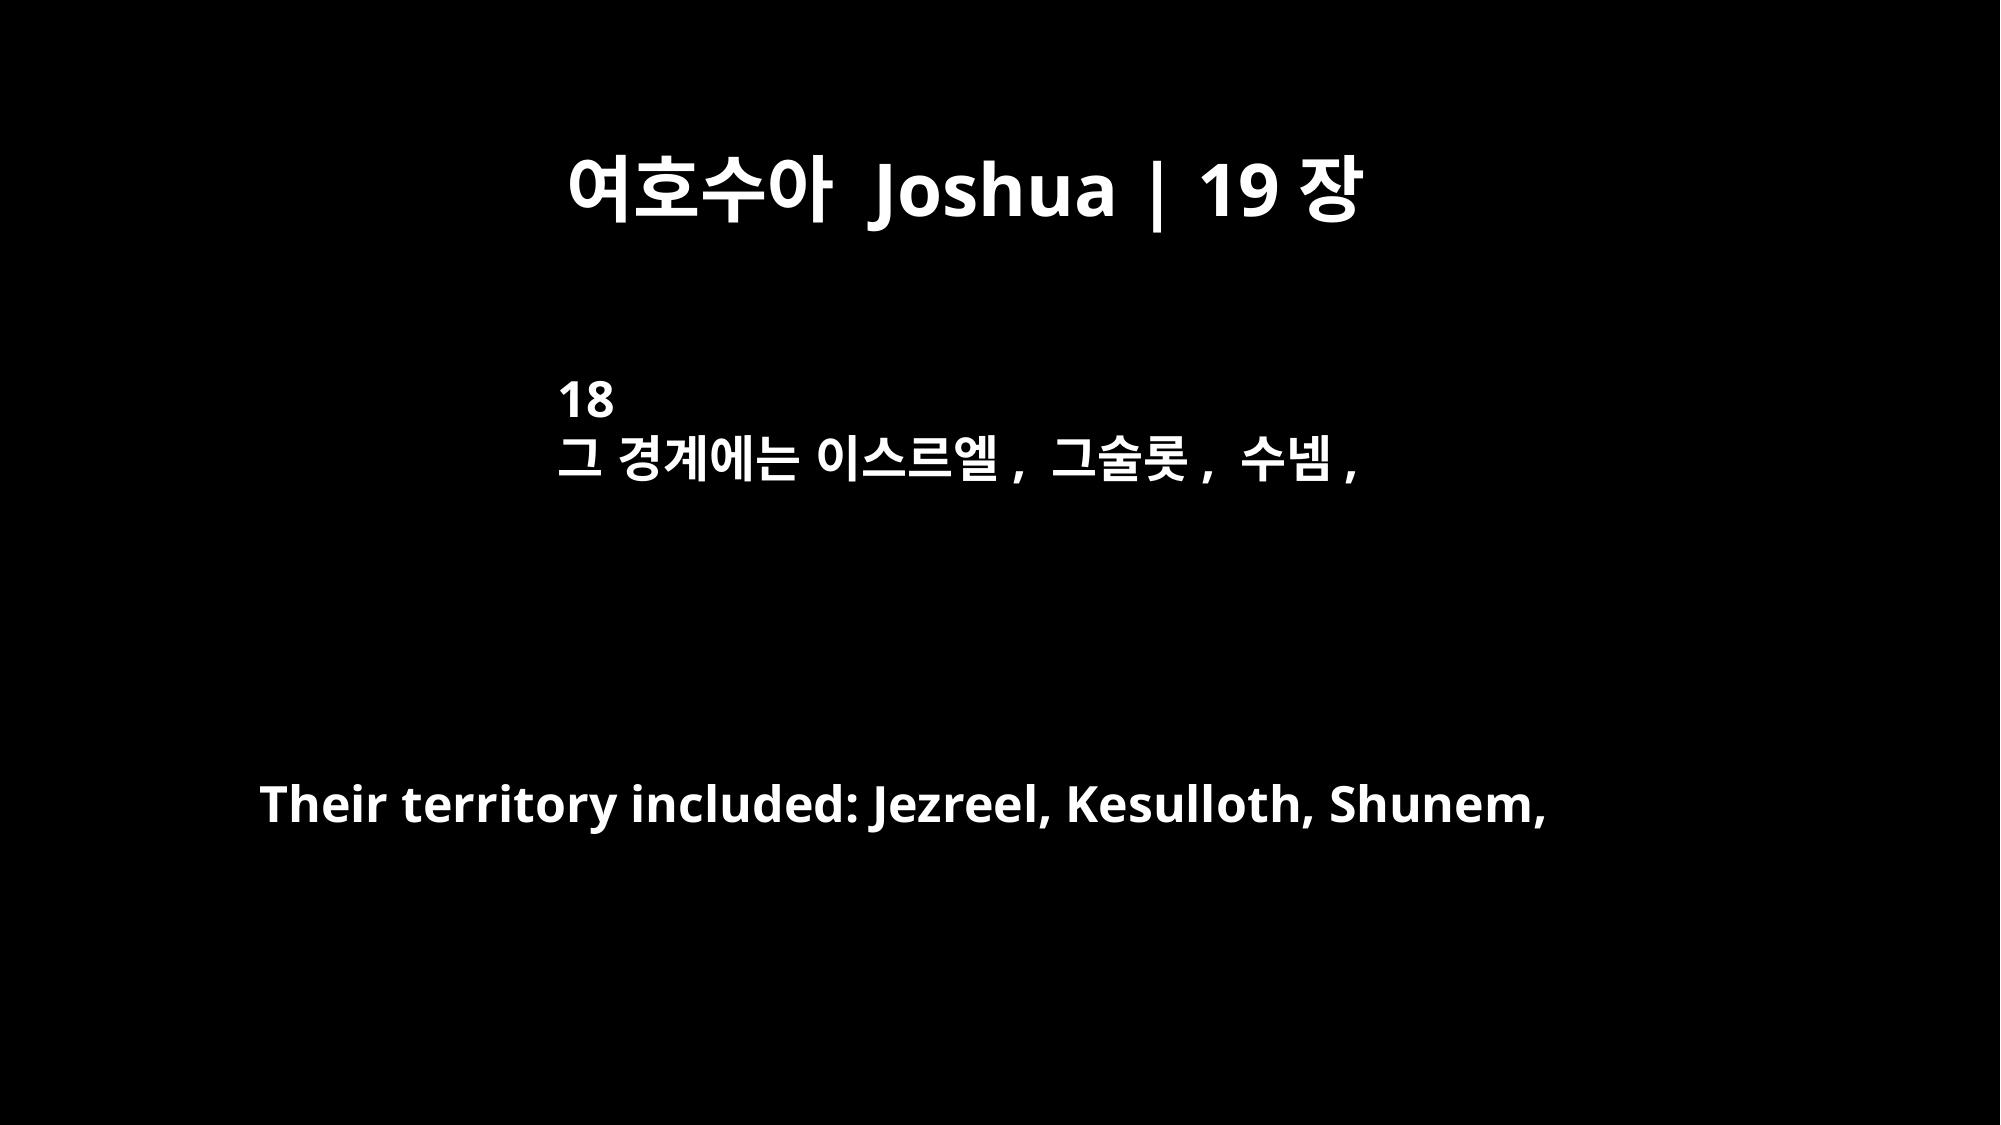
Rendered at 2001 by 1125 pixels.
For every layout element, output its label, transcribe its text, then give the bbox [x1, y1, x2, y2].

text_box 18 그 경계에는 이스르엘, 그술롯, 수넴, [543, 359, 1374, 495]
text_box 여호수아 Joshua | 19장 [551, 136, 1381, 239]
text_box Their territory included: Jezreel, Kesulloth, Shunem, [244, 764, 1563, 840]
